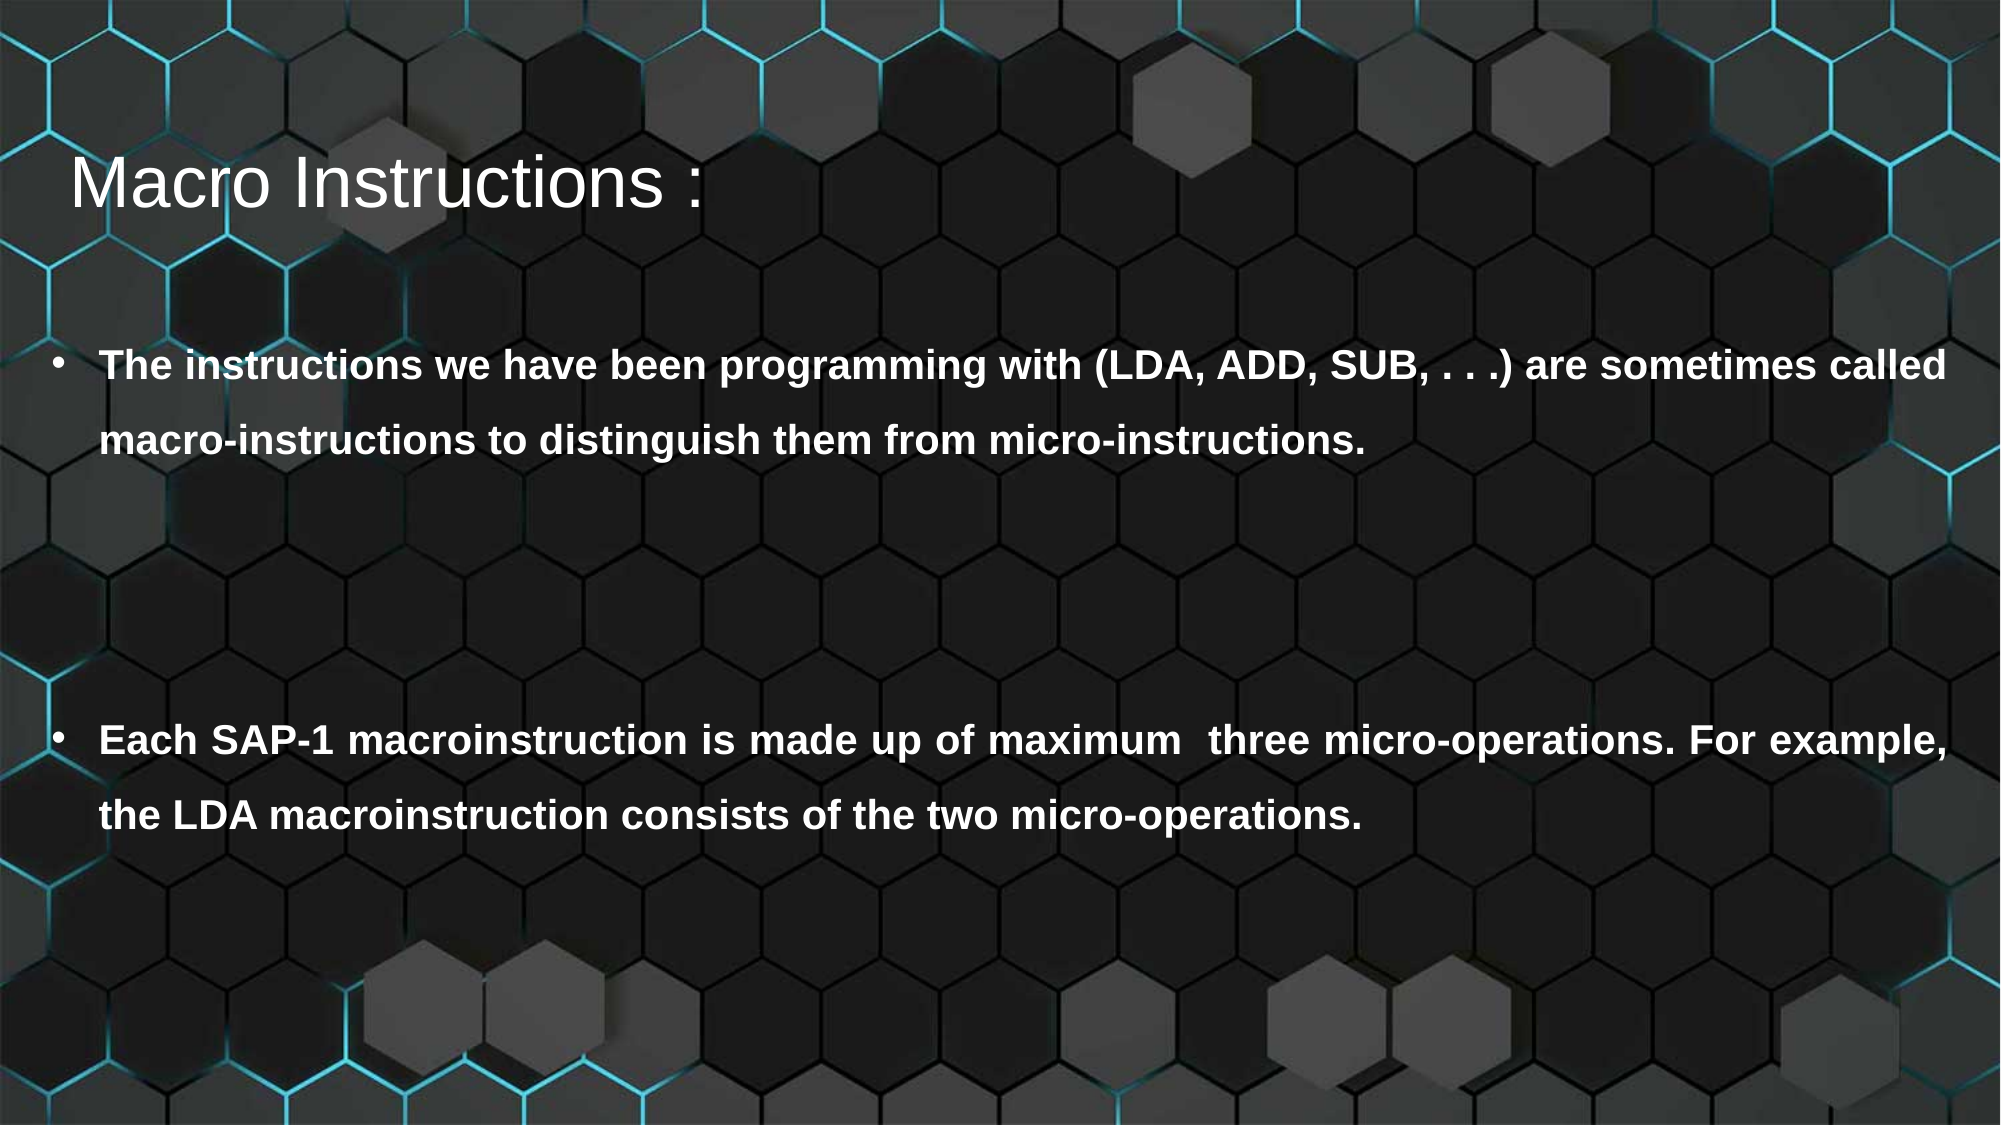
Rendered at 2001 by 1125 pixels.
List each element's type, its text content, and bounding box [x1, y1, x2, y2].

text_box The instructions we have been programming with (LDA, ADD, SUB, . . .) are sometimes called macro-instructions to distinguish them from micro-instructions. Each SAP-1 macroinstruction is made up of maximum three micro-operations. For example, the LDA macroinstruction consists of the two micro-operations. [36, 305, 1964, 920]
text_box Macro Instructions : [55, 126, 735, 229]
picture [0, 0, 2001, 1125]
